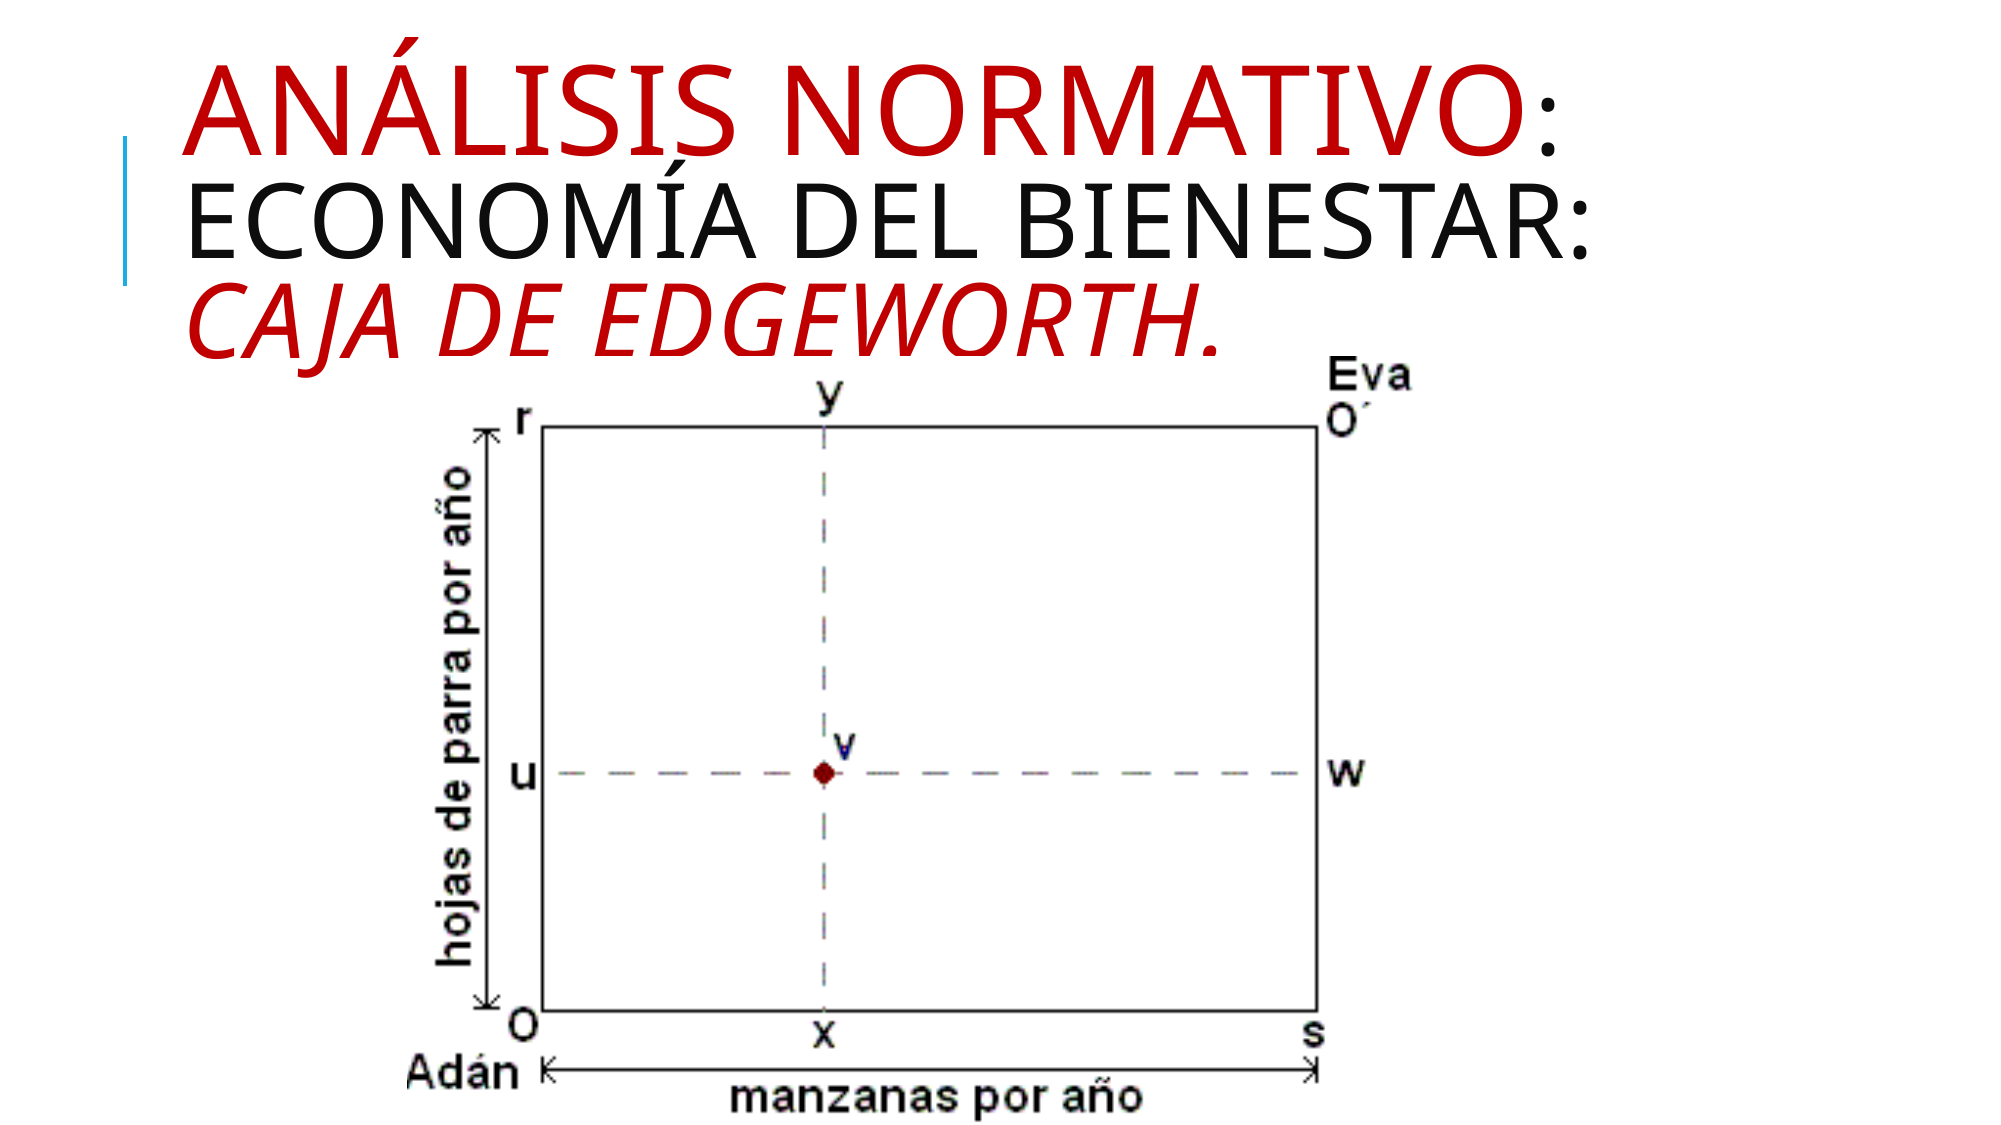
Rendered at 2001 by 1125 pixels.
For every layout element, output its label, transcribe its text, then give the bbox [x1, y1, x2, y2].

title ANÁLISIS NORMATIVO: ECONOMÍA DEL BIENESTAR: caja de edgeworth. [168, 96, 1763, 342]
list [406, 356, 1416, 1125]
